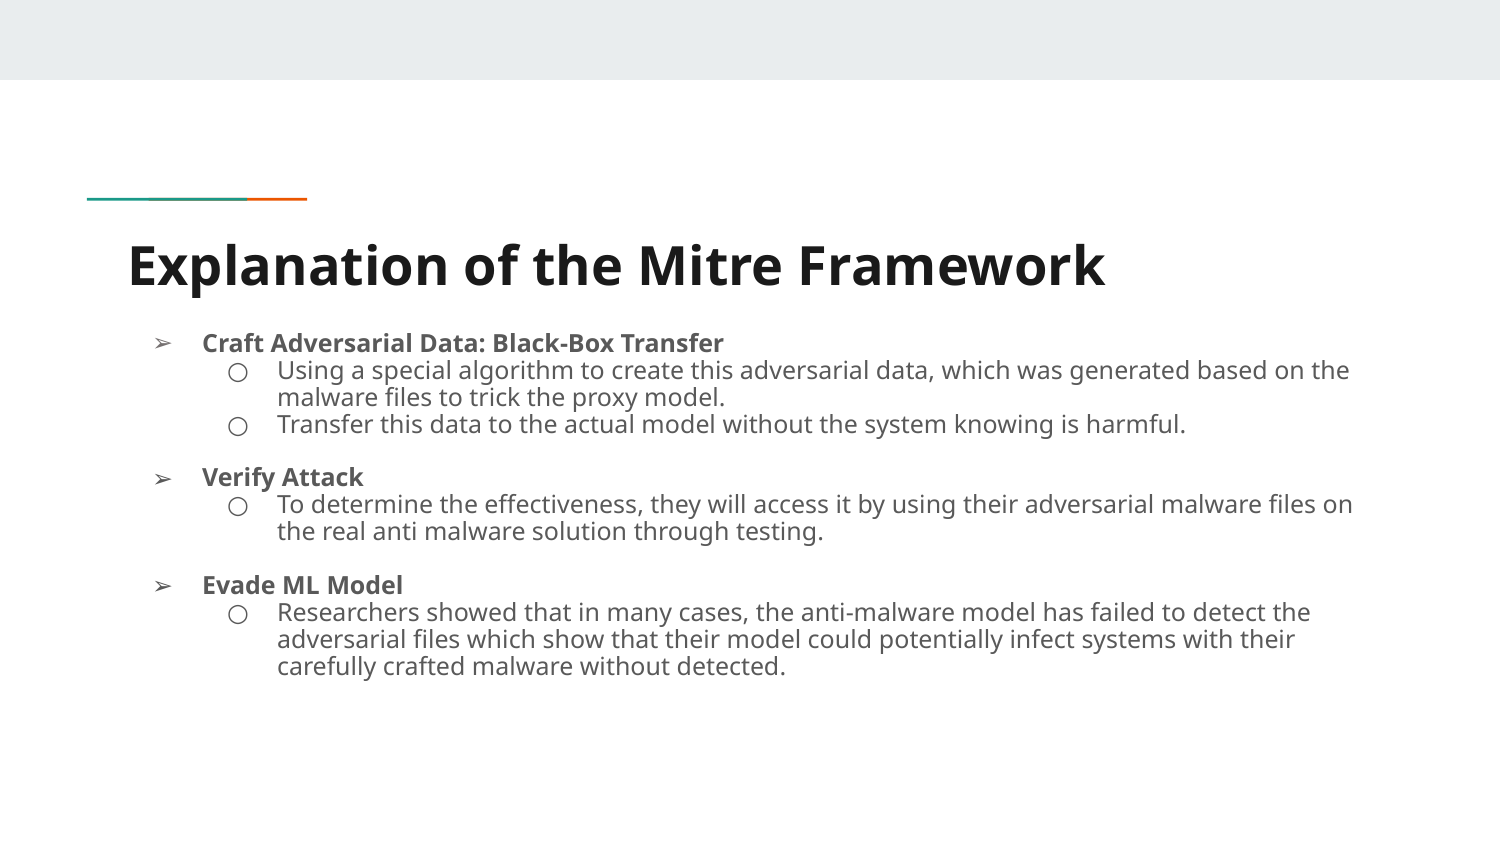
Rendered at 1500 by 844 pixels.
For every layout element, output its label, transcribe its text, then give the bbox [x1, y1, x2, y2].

title Explanation of the Mitre Framework [112, 216, 1374, 315]
list Craft Adversarial Data: Black-Box Transfer Using a special algorithm to create this adversarial data, which was generated based on the malware files to trick the proxy model. Transfer this data to the actual model without the system knowing is harmful. Verify Attack To determine the effectiveness, they will access it by using their adversarial malware files on the real anti malware solution through testing. Evade ML Model Researchers showed that in many cases, the anti-malware model has failed to detect the adversarial files which show that their model could potentially infect systems with their carefully crafted malware without detected. [112, 315, 1374, 821]
